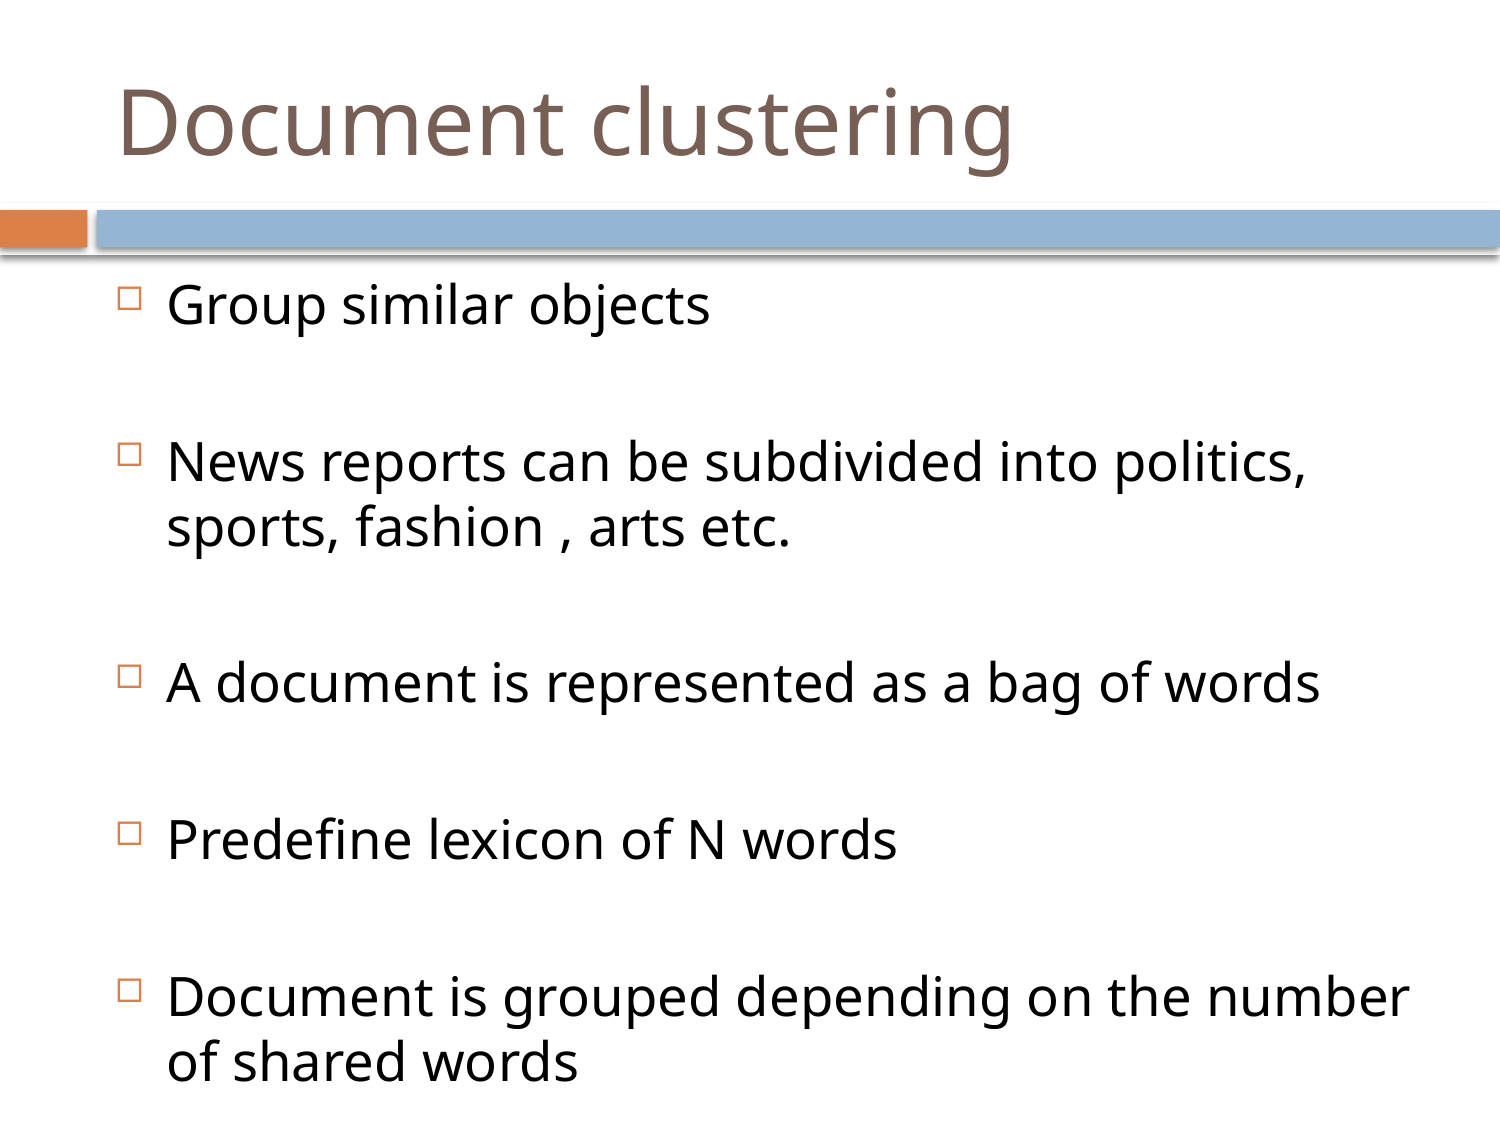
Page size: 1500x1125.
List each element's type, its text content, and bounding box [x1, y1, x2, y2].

list Group similar objects News reports can be subdivided into politics, sports, fashion , arts etc. A document is represented as a bag of words Predefine lexicon of N words Document is grouped depending on the number of shared words [100, 262, 1438, 1100]
title Document clustering [100, 37, 1438, 200]
